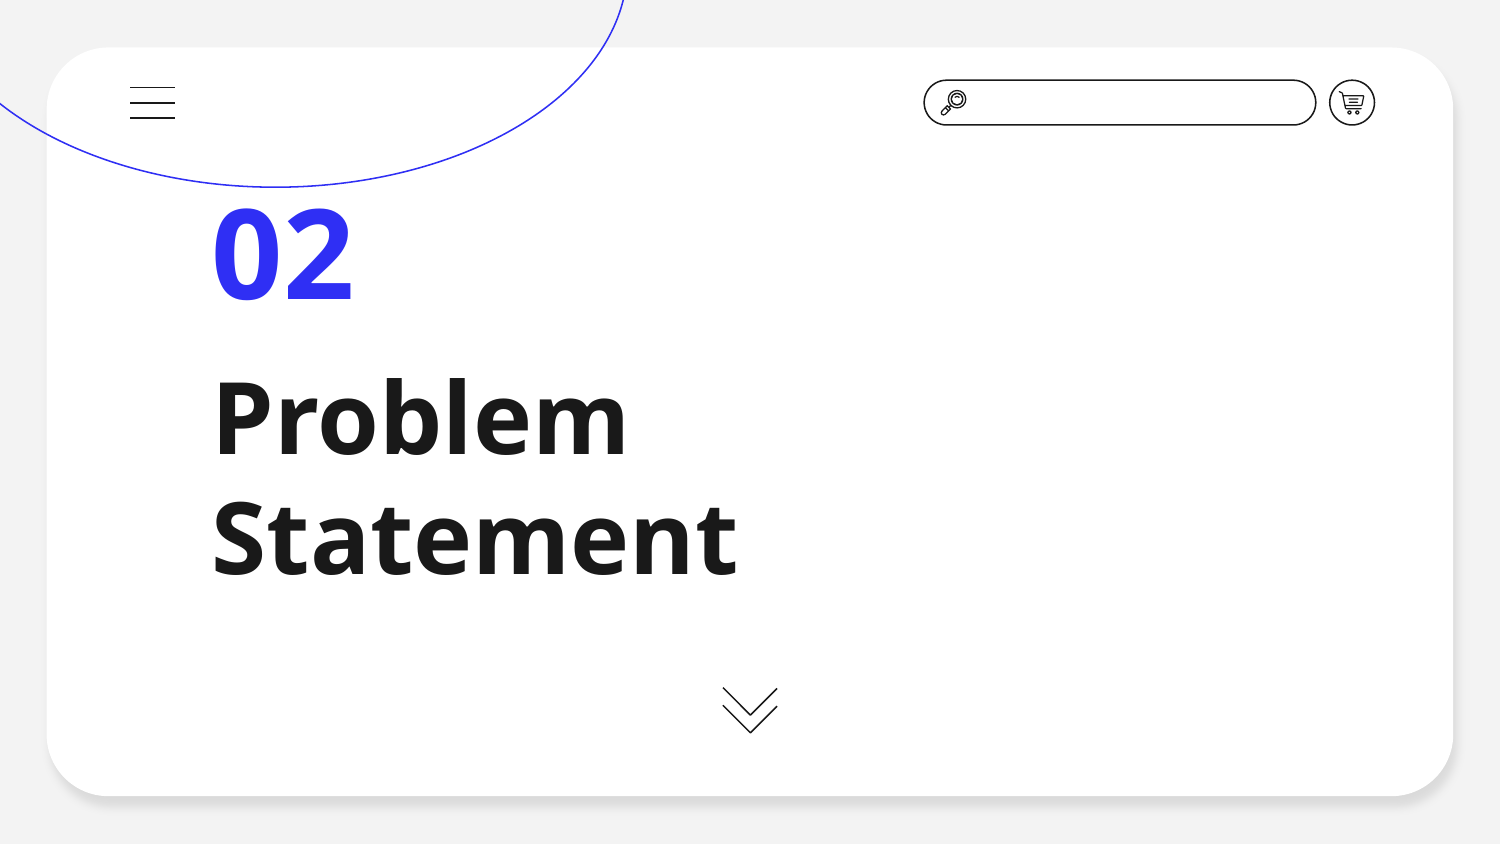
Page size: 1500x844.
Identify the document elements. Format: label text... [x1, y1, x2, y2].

title 02 [196, 201, 400, 340]
title Problem Statement [196, 339, 1048, 478]
text_box [0, 0, 624, 188]
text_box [722, 687, 778, 734]
